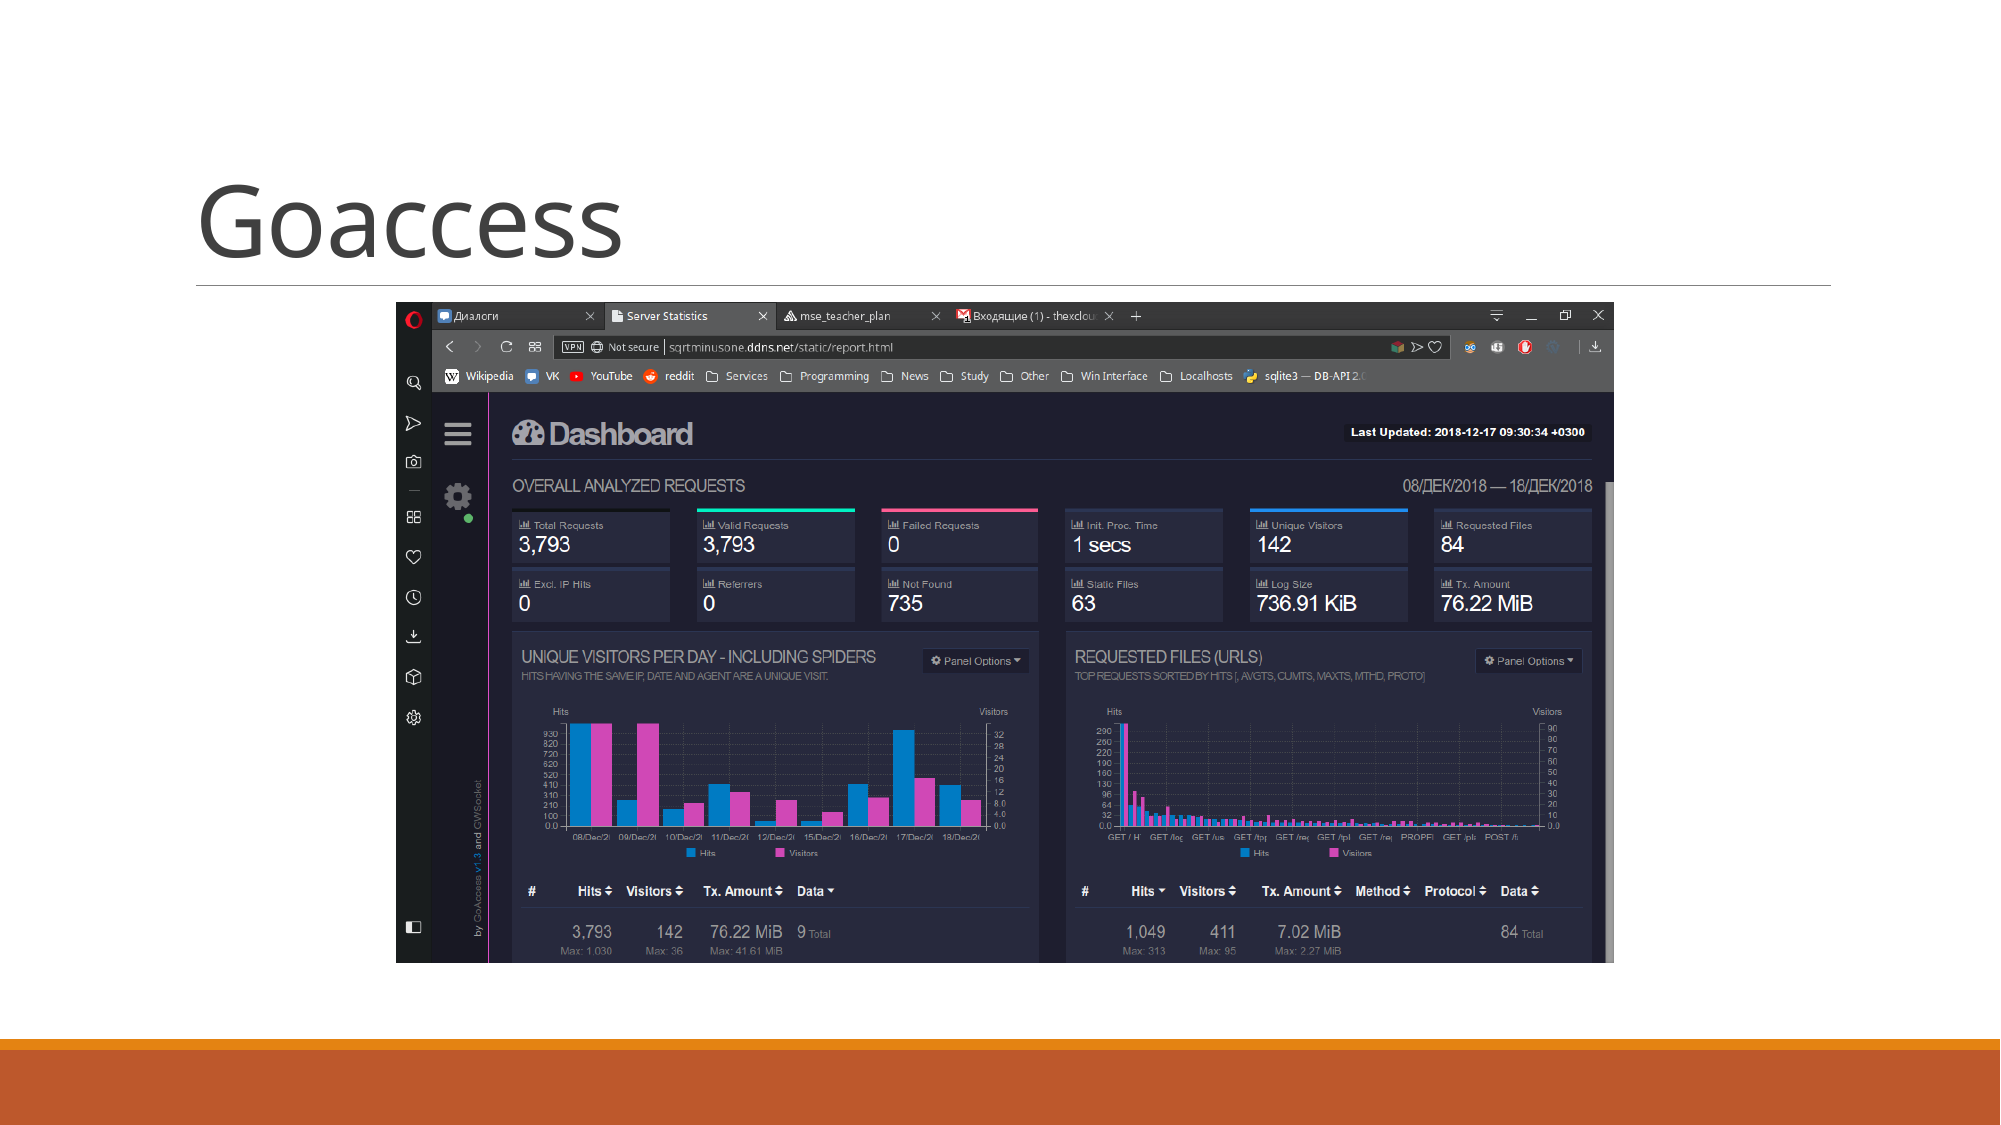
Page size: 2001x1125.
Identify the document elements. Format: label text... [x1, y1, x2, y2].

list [396, 302, 1614, 964]
title Goaccess [180, 47, 1830, 285]
